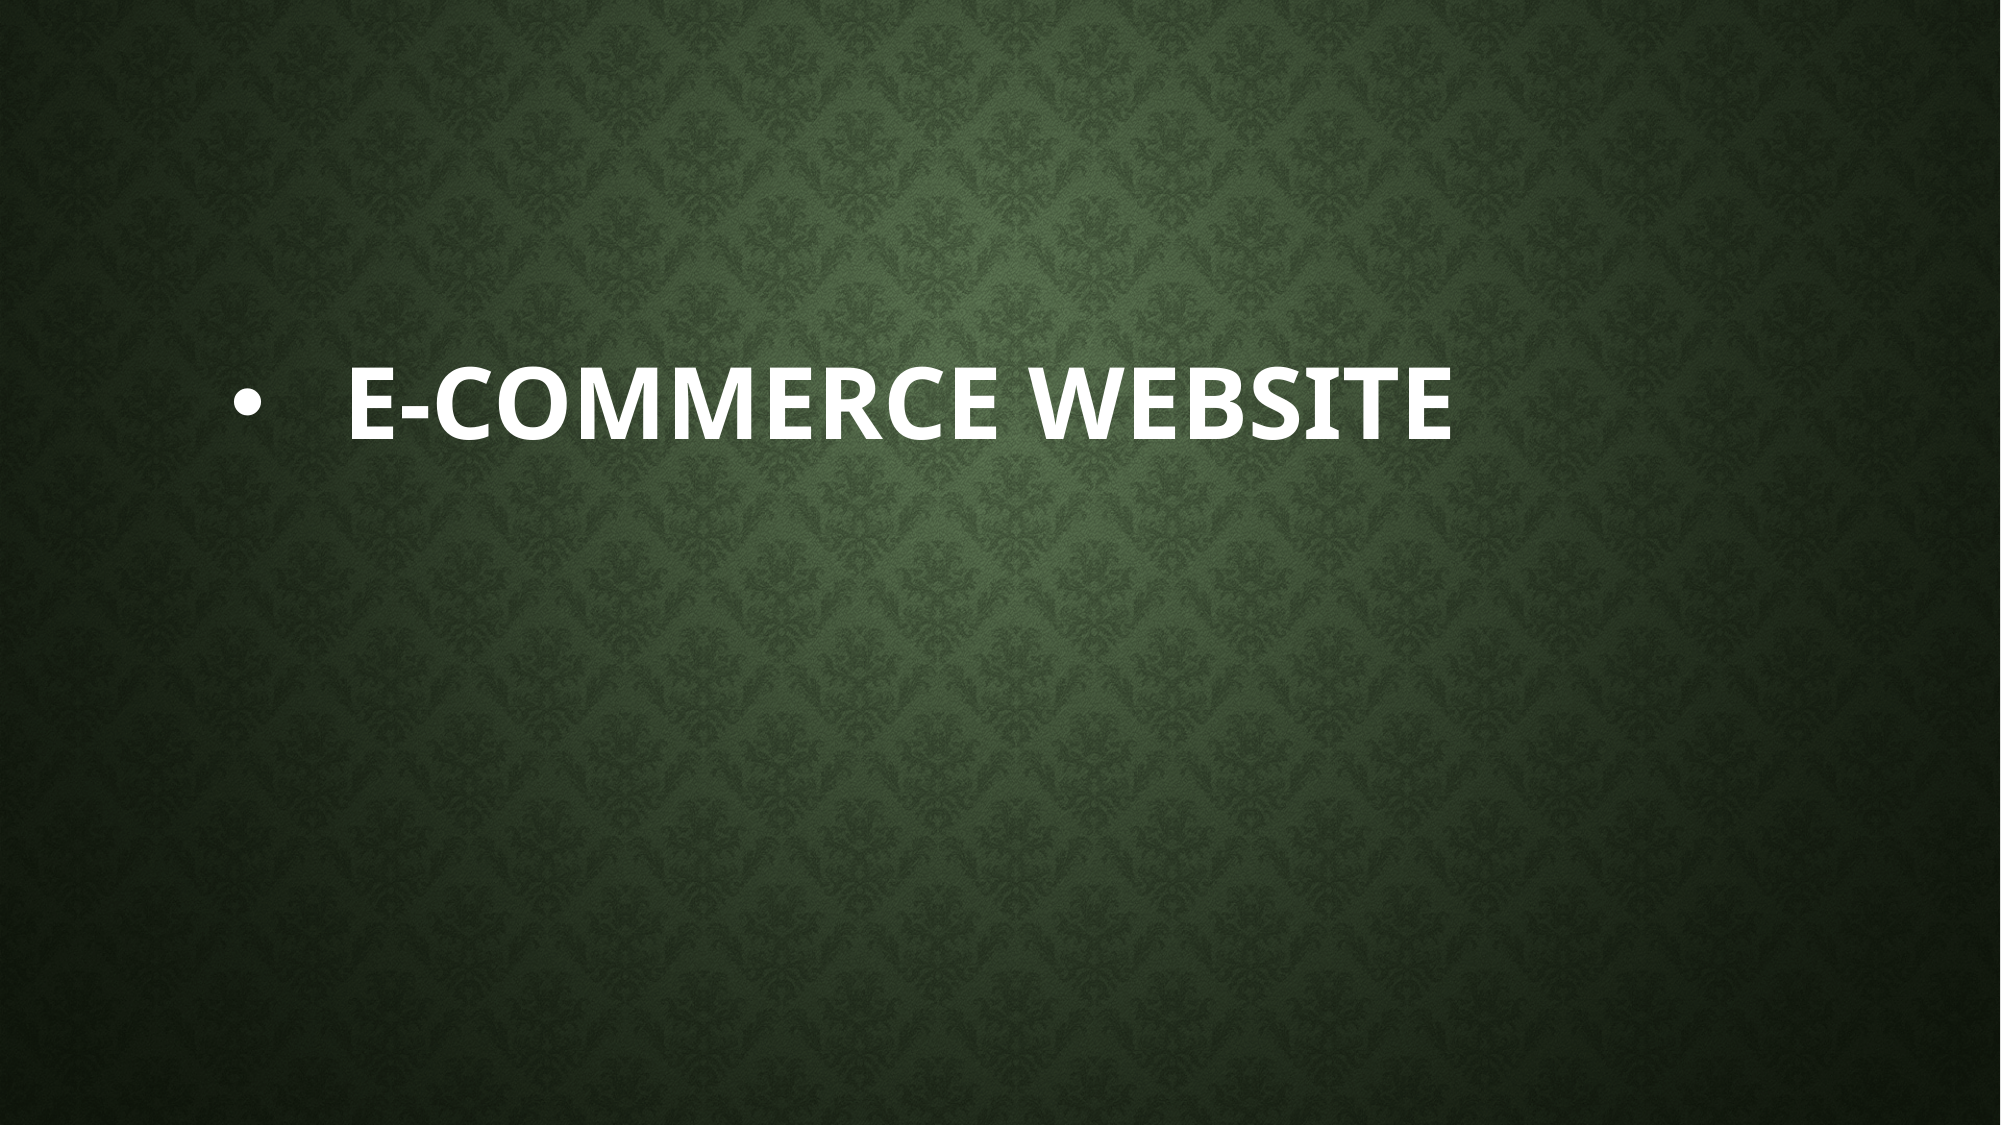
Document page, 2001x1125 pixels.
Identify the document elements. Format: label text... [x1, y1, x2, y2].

title E-Commerce website [215, 212, 1854, 469]
text_box [261, 79, 1739, 337]
